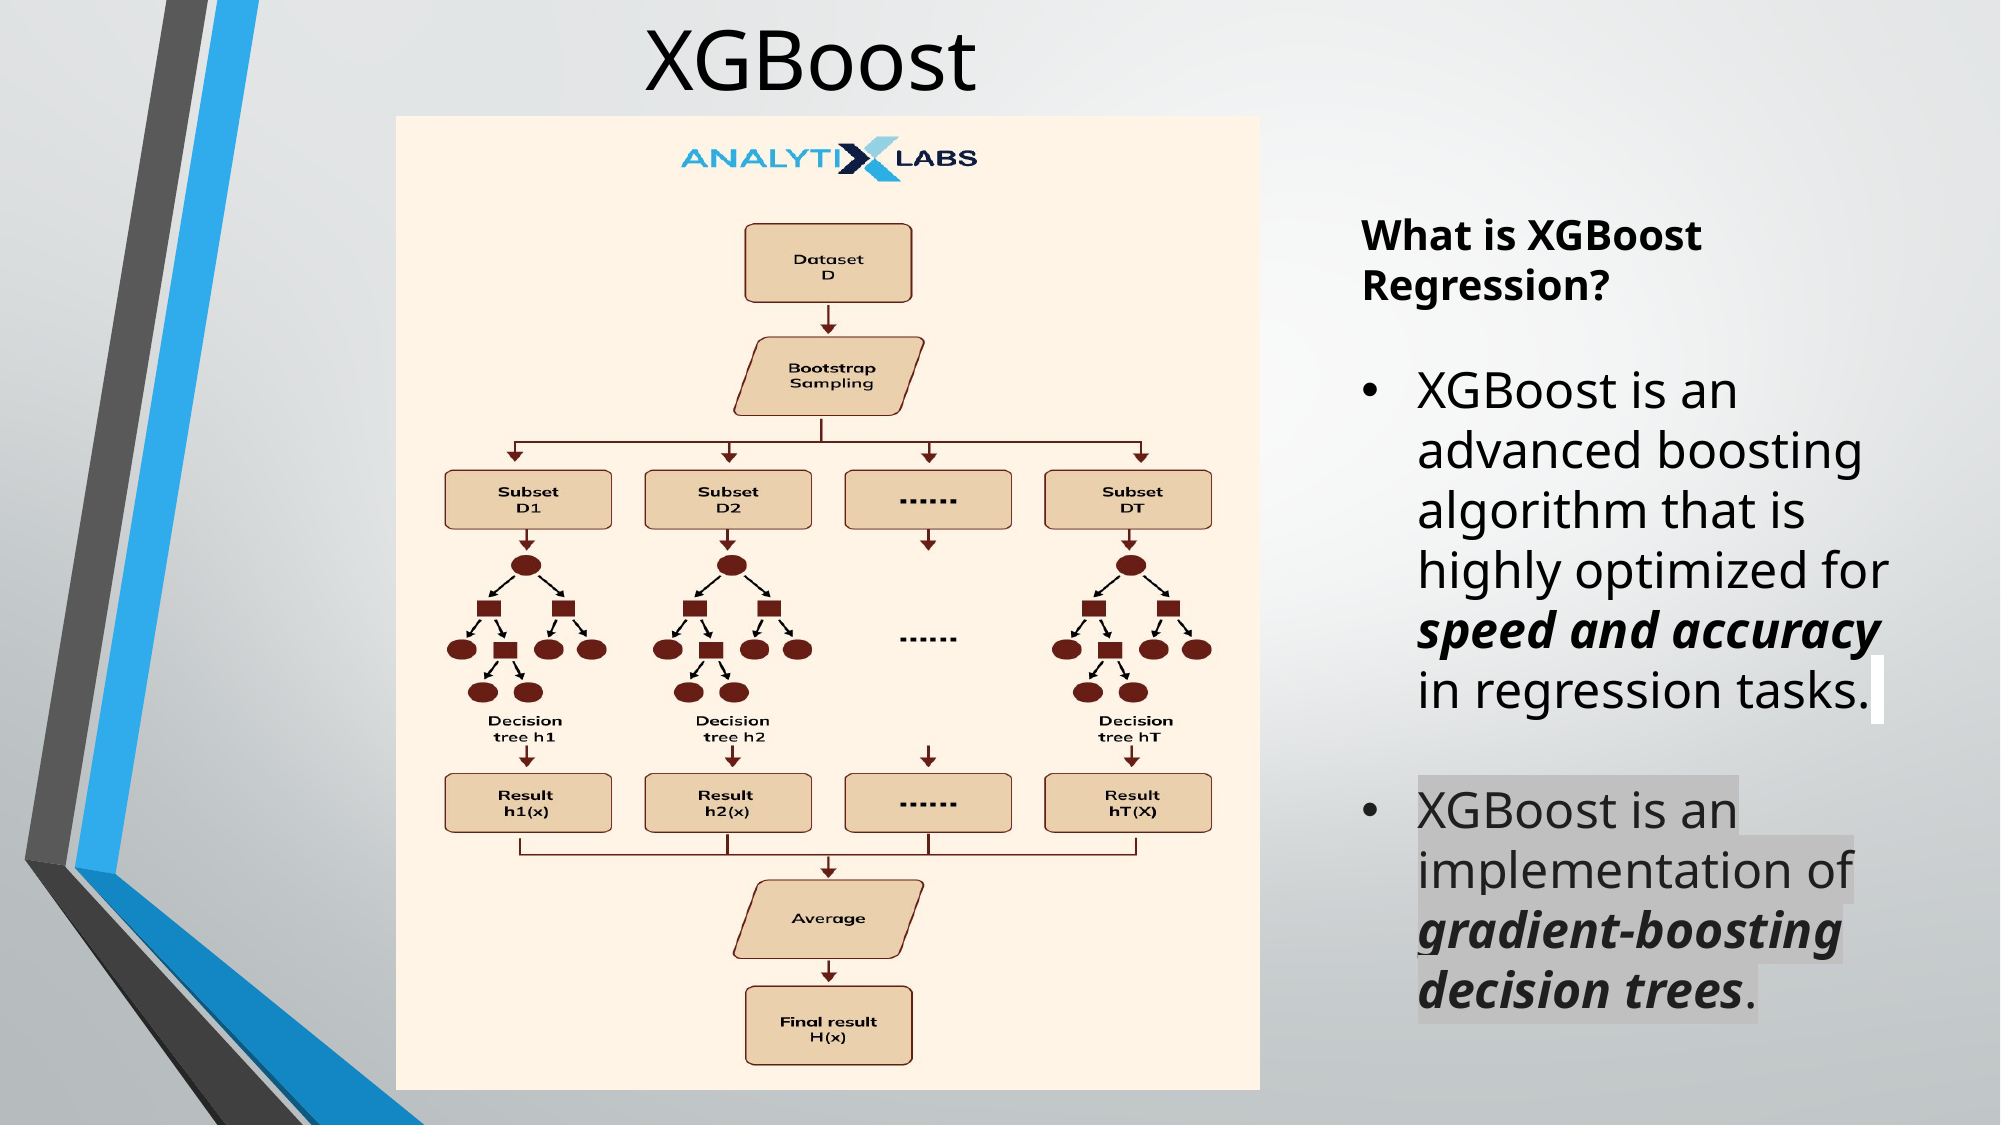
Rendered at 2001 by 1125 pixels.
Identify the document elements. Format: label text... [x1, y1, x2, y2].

text_box XGBoost Regression [630, 0, 1370, 215]
picture [396, 115, 1261, 1090]
text_box What is XGBoost Regression? XGBoost is an advanced boosting algorithm that is highly optimized for speed and accuracy in regression tasks. XGBoost is an implementation of gradient-boosting decision trees. [1346, 201, 1941, 1027]
